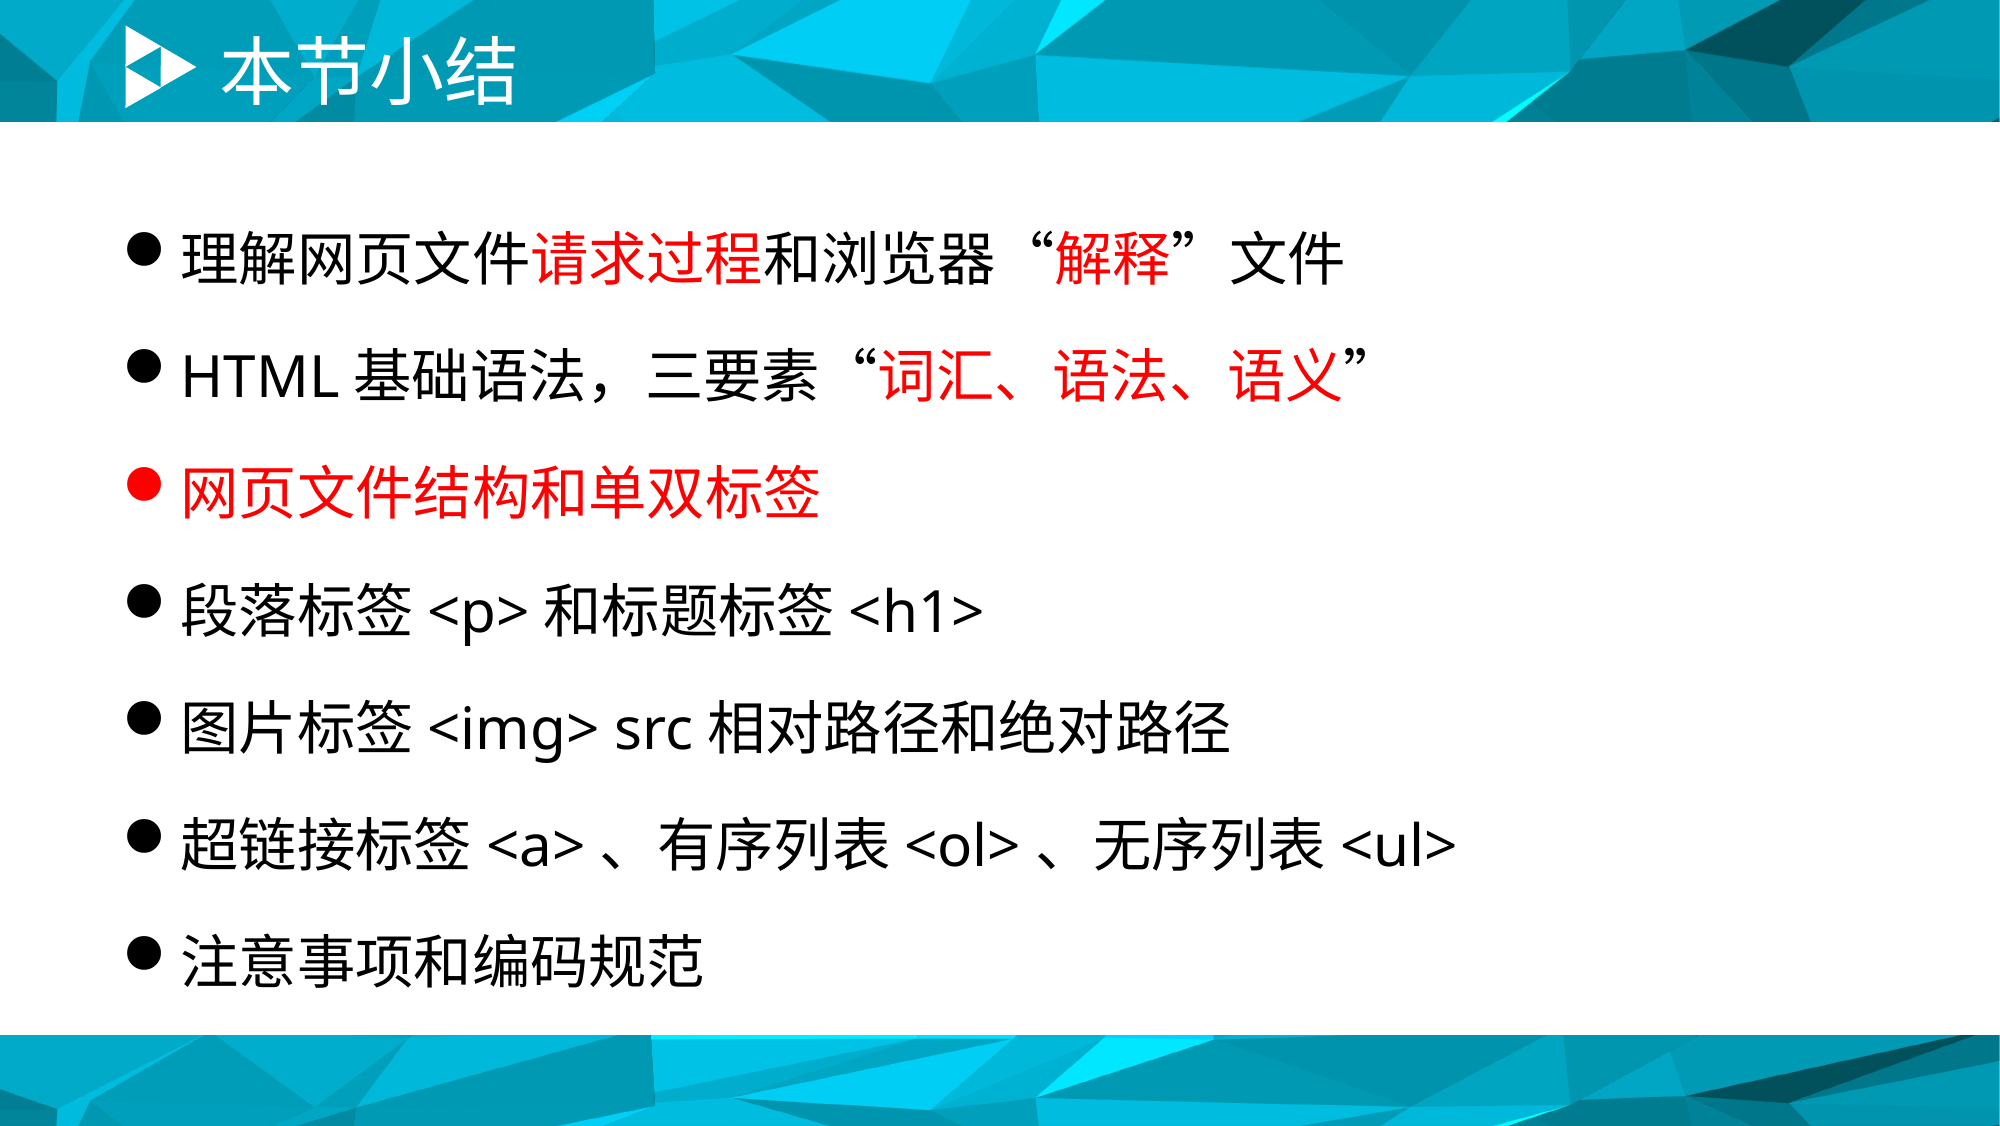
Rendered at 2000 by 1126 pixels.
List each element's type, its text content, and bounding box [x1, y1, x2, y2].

list 理解网页文件请求过程和浏览器“解释”文件 HTML基础语法，三要素“词汇、语法、语义” 网页文件结构和单双标签 段落标签<p>和标题标签<h1> 图片标签<img> src相对路径和绝对路径 超链接标签<a>、有序列表<ol>、无序列表<ul> 注意事项和编码规范 [104, 178, 1927, 1023]
picture [0, 0, 2000, 122]
title 本节小结 [201, 24, 1927, 127]
picture [0, 1035, 2000, 1126]
